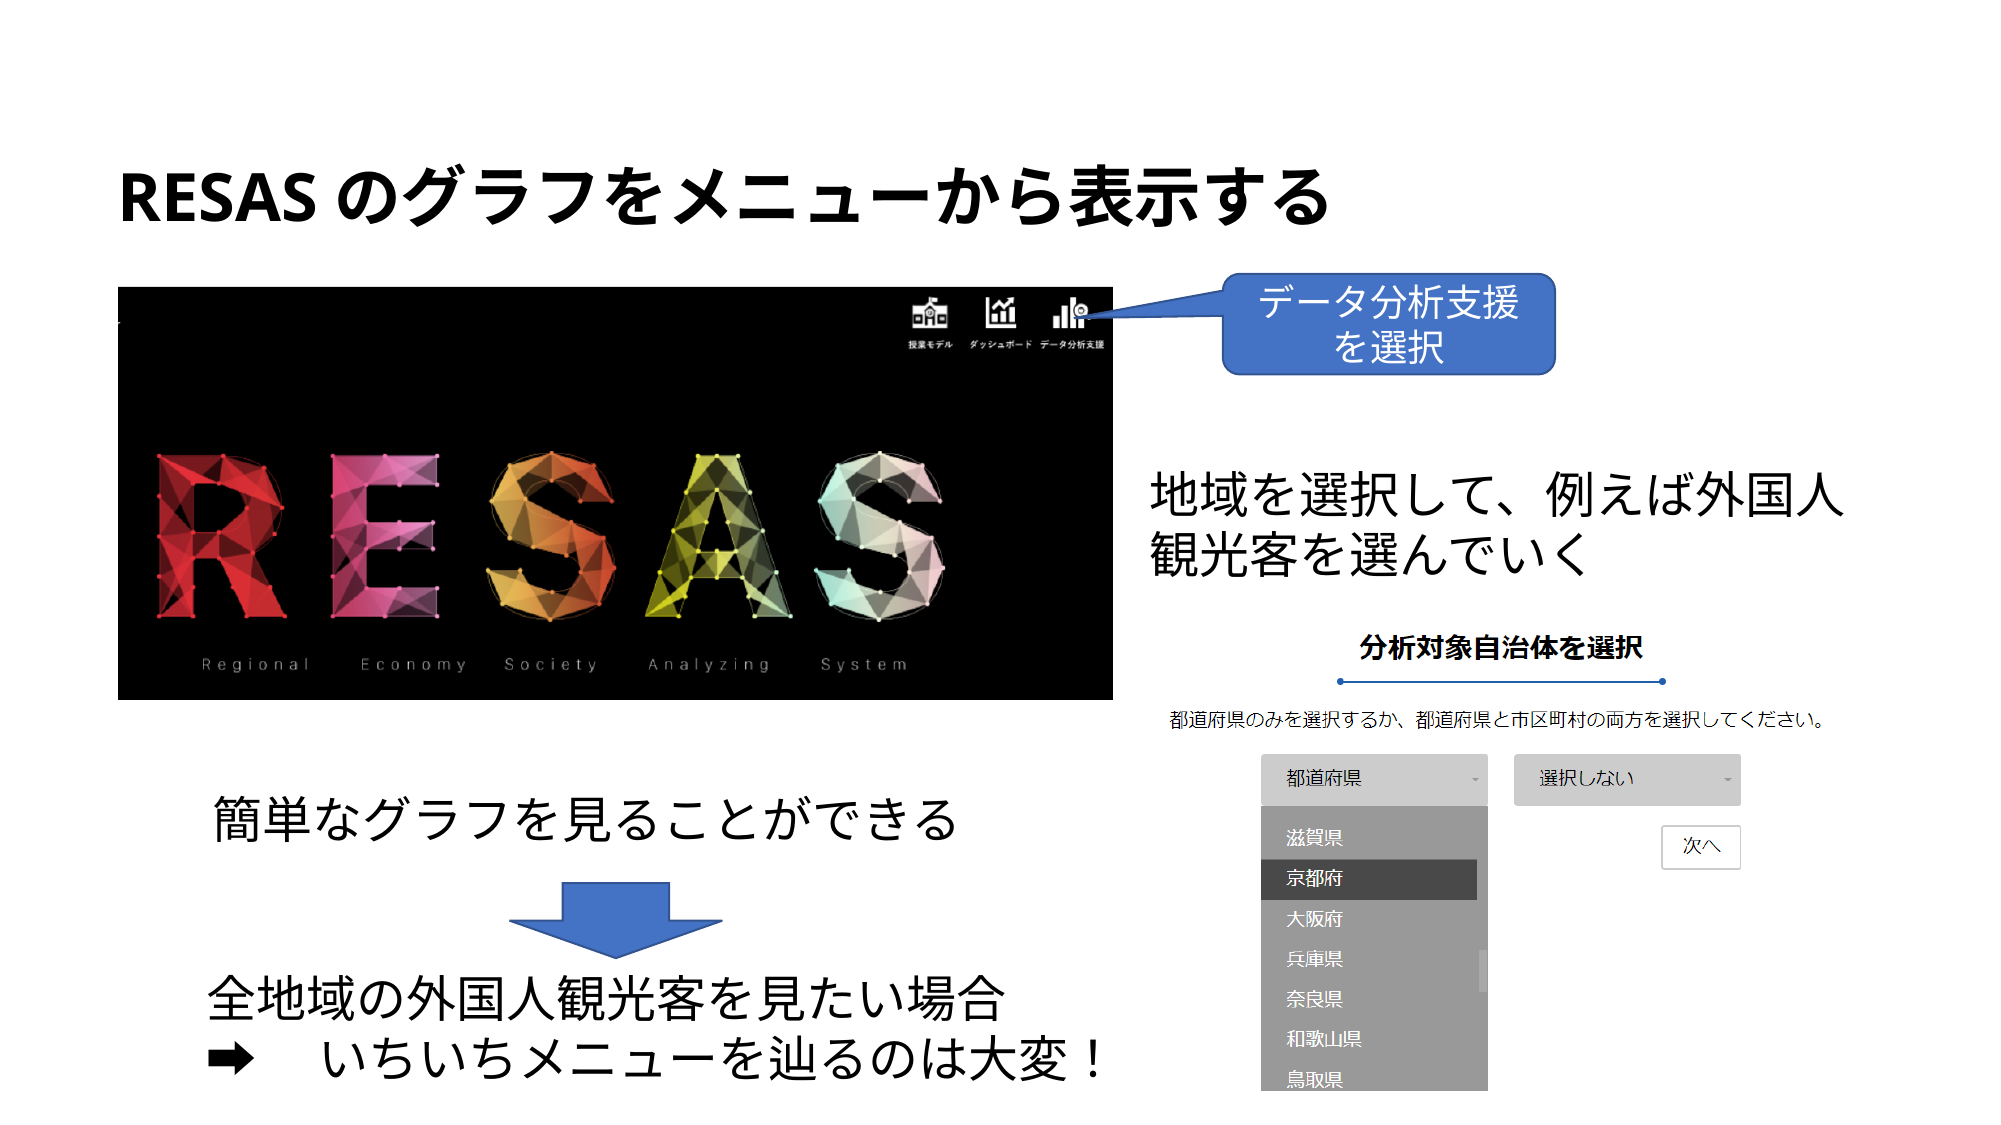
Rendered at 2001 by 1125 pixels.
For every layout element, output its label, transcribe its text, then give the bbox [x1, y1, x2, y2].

text_box 全地域の外国人観光客を見たい場合 ➡ いちいちメニューを辿るのは大変！ [191, 959, 911, 1095]
text_box 地域を選択して、例えば外国人観光客を選んでいく [1134, 456, 1901, 592]
text_box RESASのグラフをメニューから表示する [102, 147, 1389, 243]
text_box 簡単なグラフを見ることができる [197, 781, 911, 917]
text_box データ分析支援を選択 [1113, 272, 1557, 376]
picture [118, 285, 2000, 1100]
text_box [509, 882, 723, 959]
